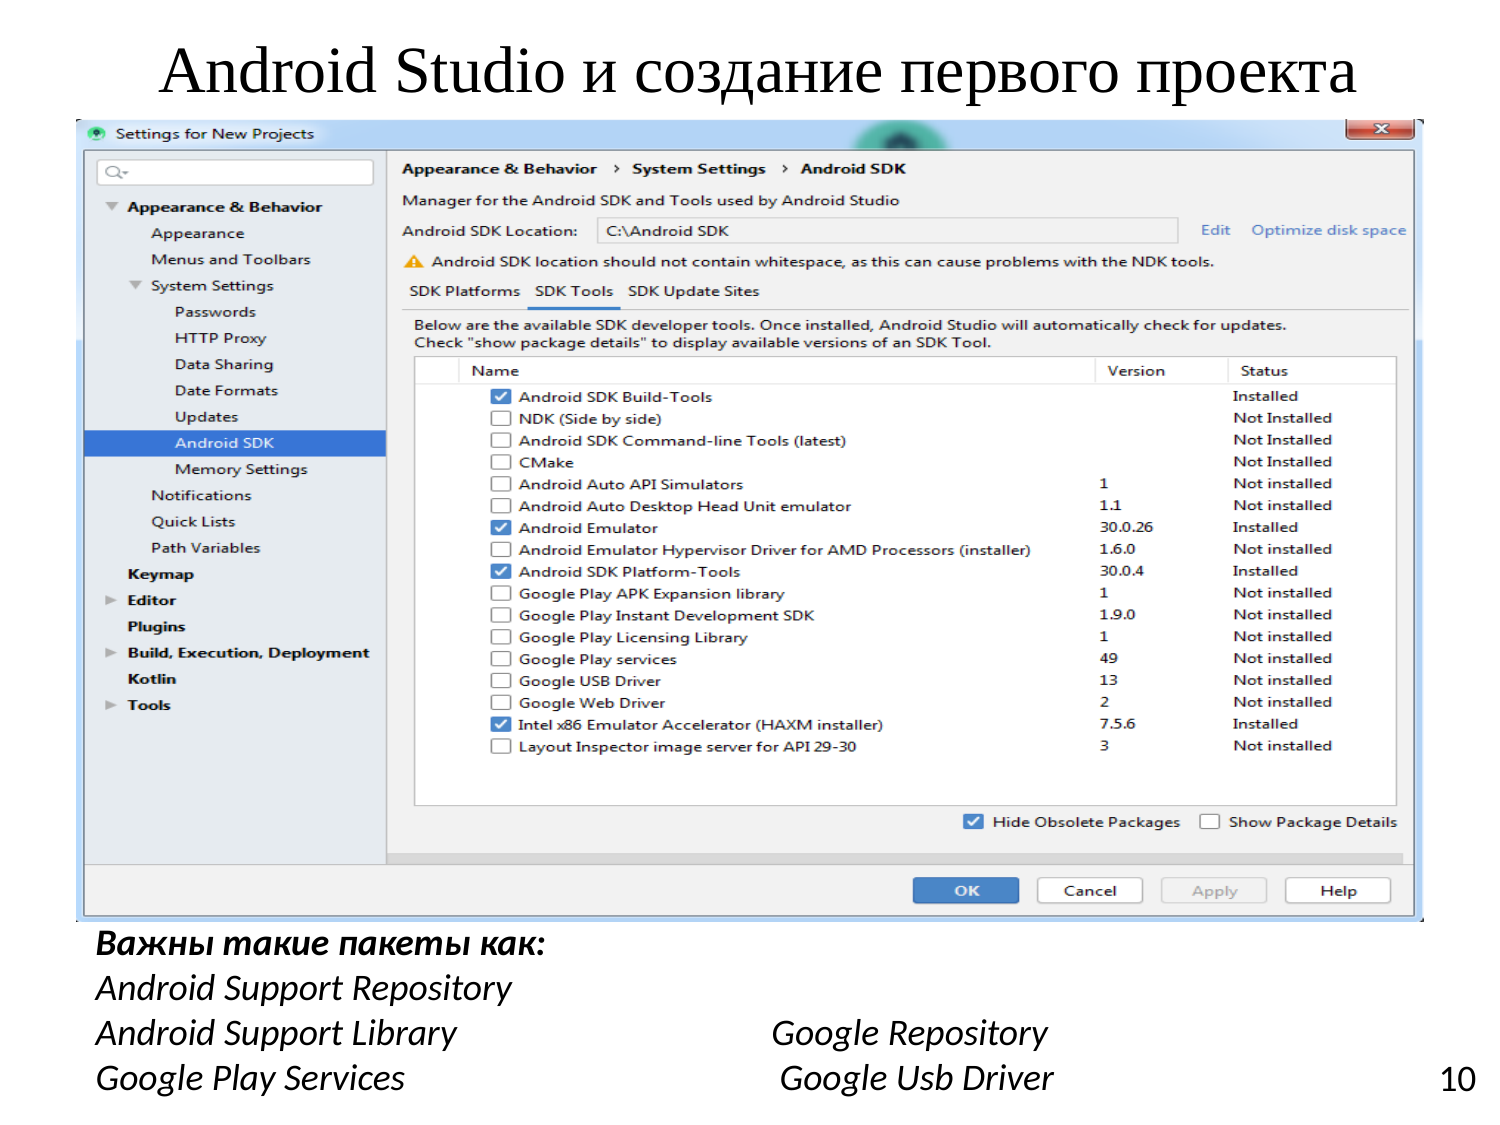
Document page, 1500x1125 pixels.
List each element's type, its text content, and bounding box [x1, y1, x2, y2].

title Android Studio и создание первого проекта [46, 19, 1472, 114]
picture [76, 118, 1424, 922]
text_box 10 [1423, 1046, 1492, 1107]
text_box Важны такие пакеты как: Android Support Repository Android Support Library Google Repository Google Play Services Google Usb Driver [80, 930, 1345, 1106]
